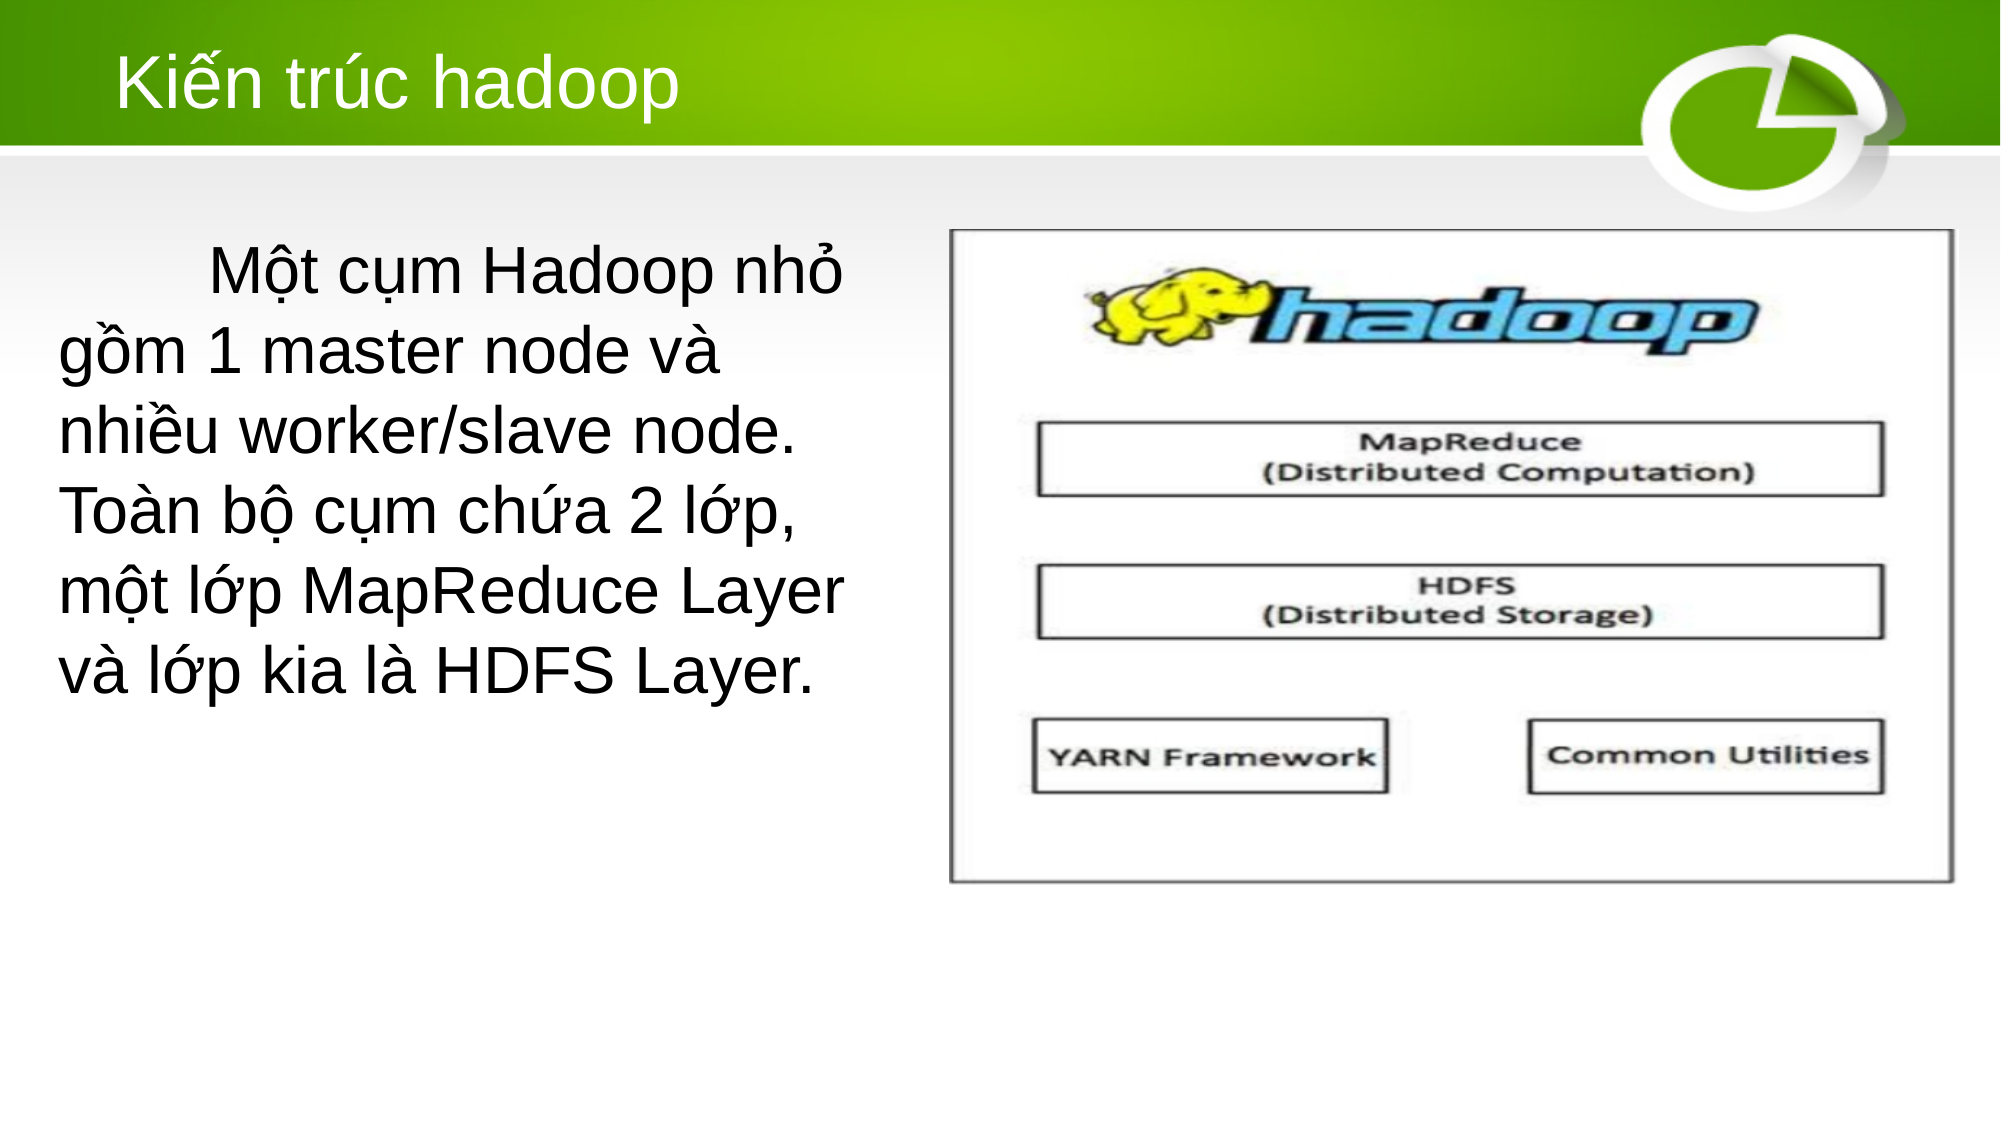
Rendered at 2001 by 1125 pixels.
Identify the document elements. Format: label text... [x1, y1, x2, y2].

list Một cụm Hadoop nhỏ gồm 1 master node và nhiều worker/slave node. Toàn bộ cụm chứa 2 lớp, một lớp MapReduce Layer và lớp kia là HDFS Layer. [43, 219, 914, 1032]
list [949, 229, 1959, 886]
picture [0, 0, 2001, 1125]
title Kiến trúc hadoop [99, 30, 1901, 127]
